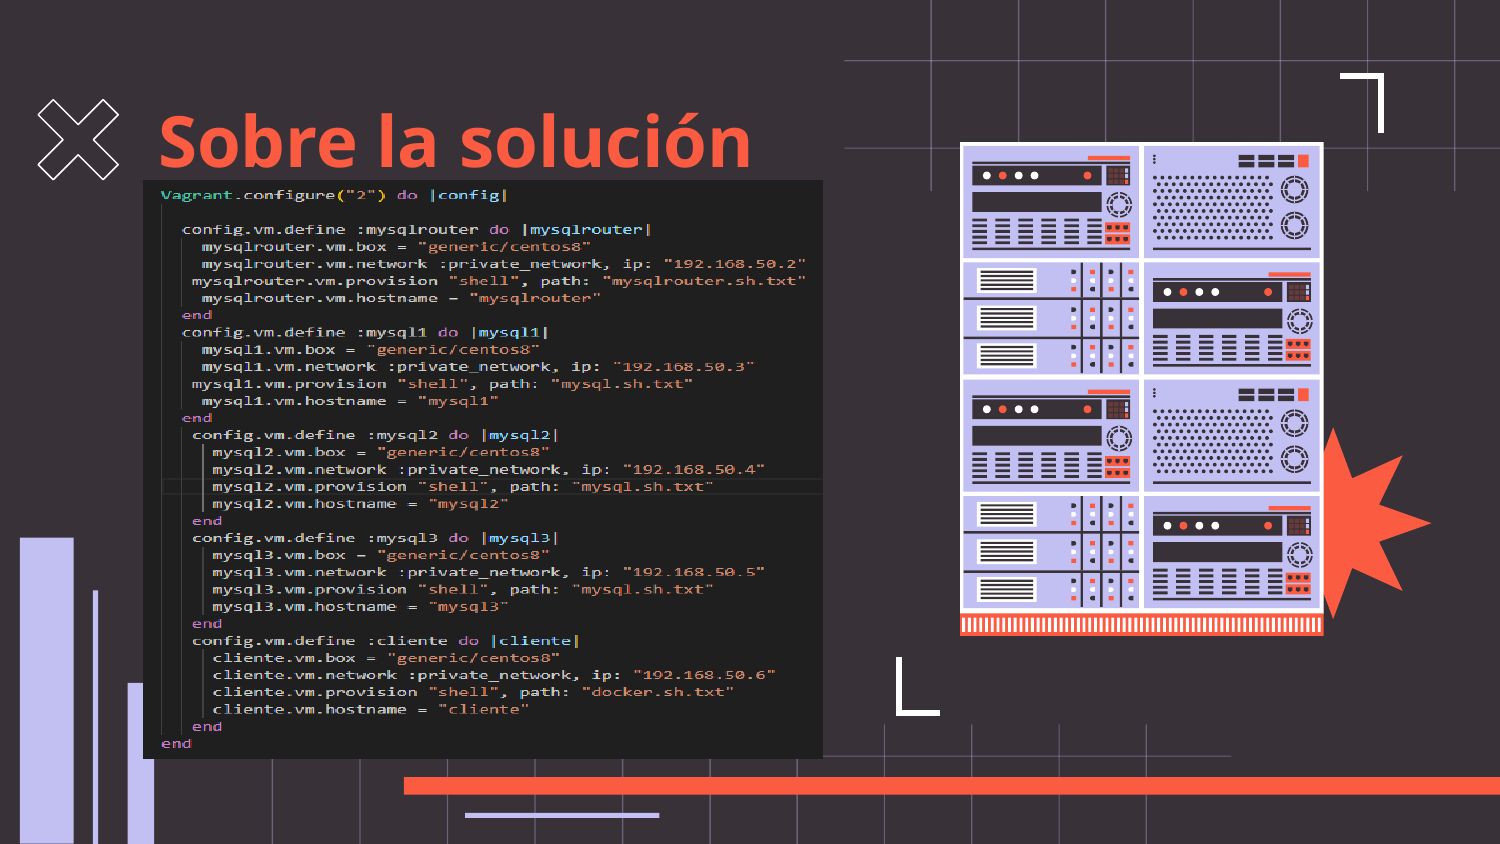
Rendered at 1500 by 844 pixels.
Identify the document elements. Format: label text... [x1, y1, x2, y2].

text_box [959, 141, 1324, 637]
picture [142, 180, 823, 759]
title Sobre la solución [143, 88, 1355, 192]
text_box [895, 656, 940, 714]
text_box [1340, 75, 1385, 133]
text_box [1329, 427, 1432, 620]
